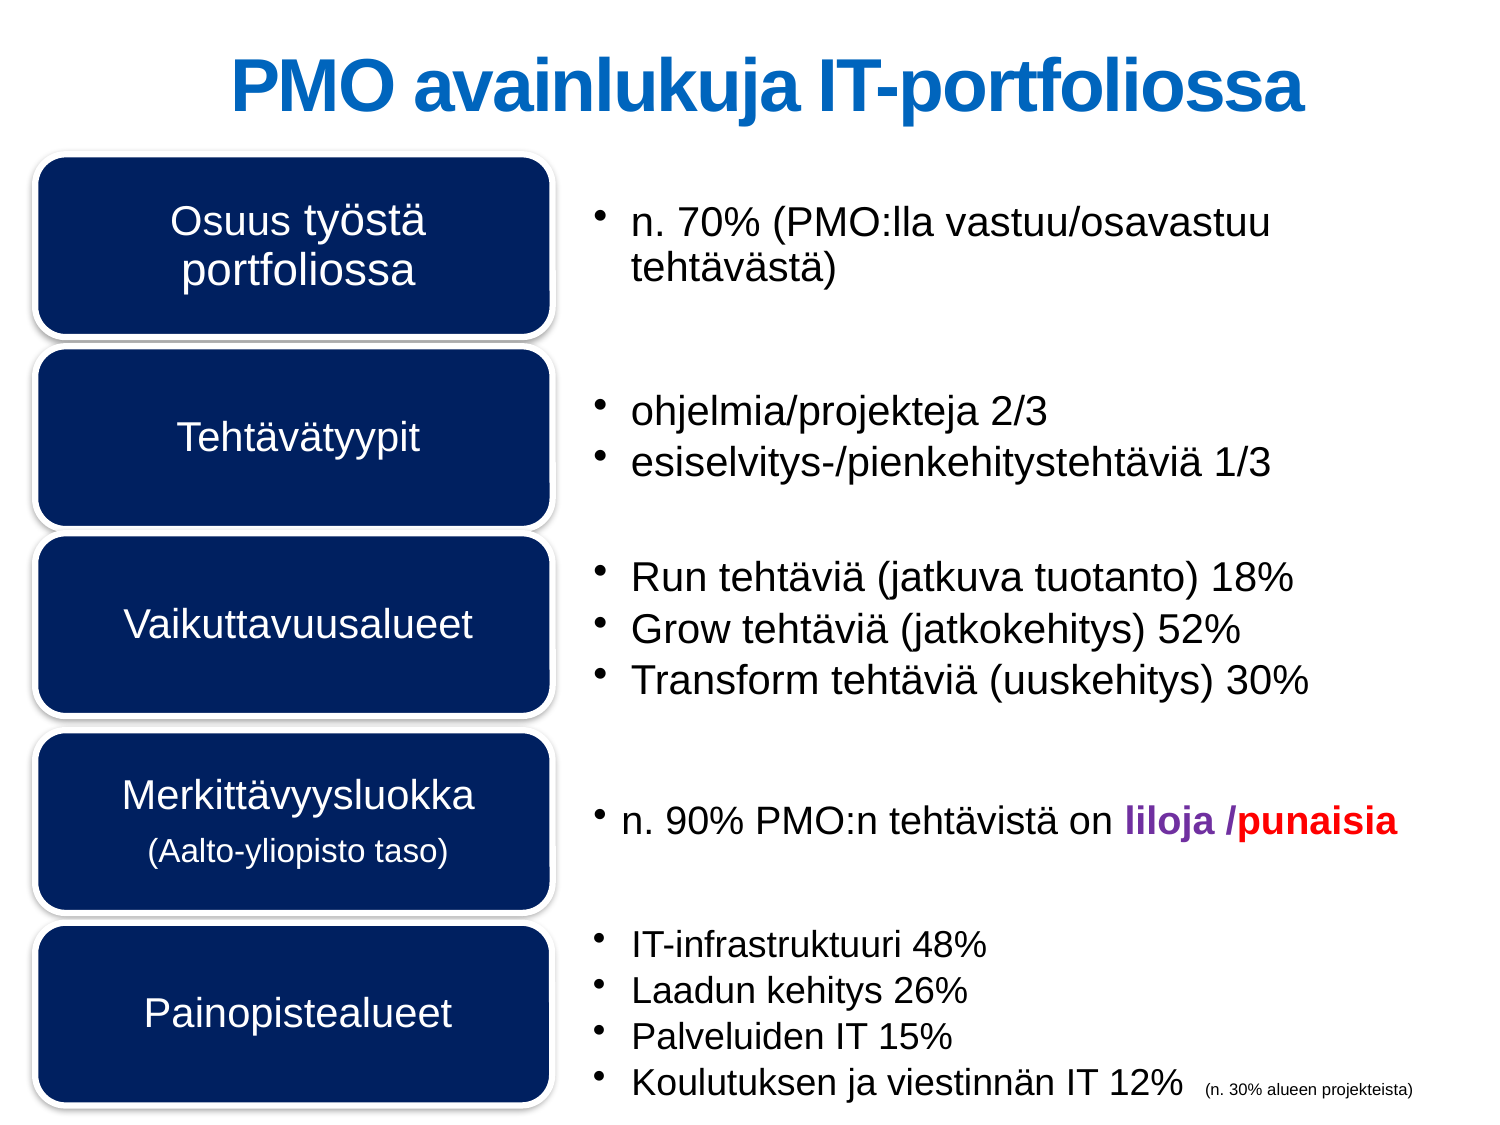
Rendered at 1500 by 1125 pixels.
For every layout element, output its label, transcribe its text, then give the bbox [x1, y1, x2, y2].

title PMO avainlukuja IT-portfoliossa [35, 50, 1500, 155]
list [34, 153, 1473, 1107]
